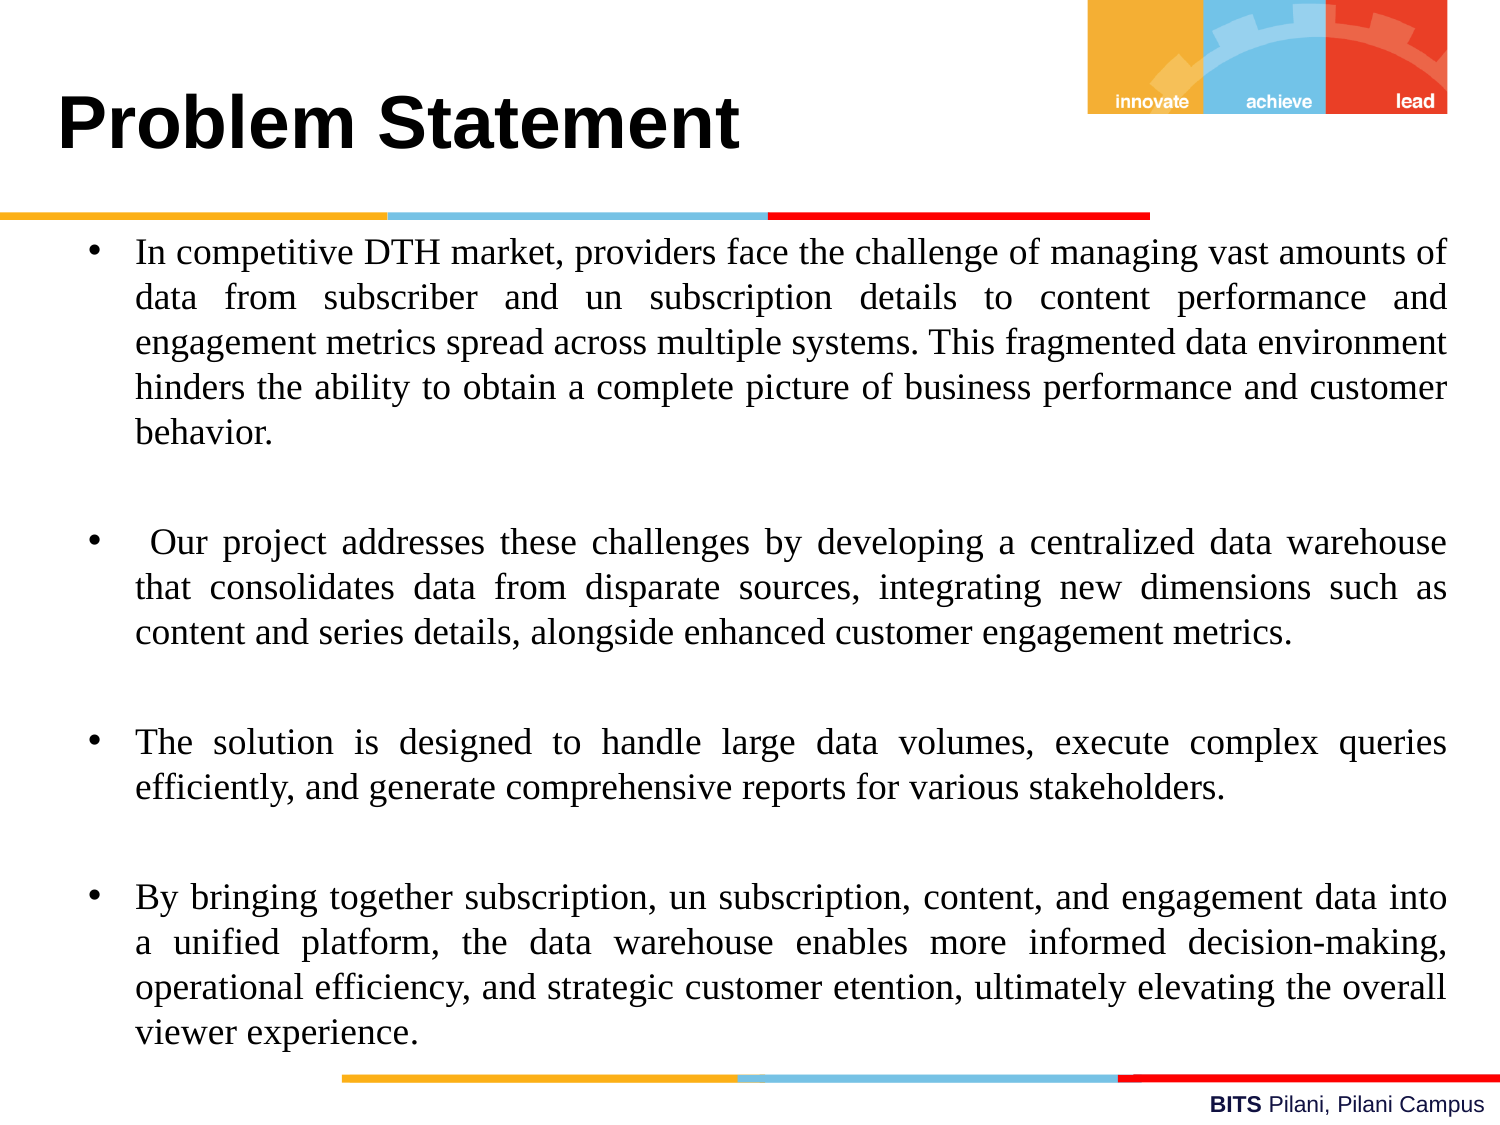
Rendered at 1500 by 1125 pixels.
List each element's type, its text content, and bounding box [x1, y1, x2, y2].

list Problem Statement [42, 24, 1030, 213]
picture [1087, 0, 1448, 114]
list In competitive DTH market, providers face the challenge of managing vast amounts of data from subscriber and un subscription details to content performance and engagement metrics spread across multiple systems. This fragmented data environment hinders the ability to obtain a complete picture of business performance and customer behavior. Our project addresses these challenges by developing a centralized data warehouse that consolidates data from disparate sources, integrating new dimensions such as content and series details, alongside enhanced customer engagement metrics. The solution is designed to handle large data volumes, execute complex queries efficiently, and generate comprehensive reports for various stakeholders. By bringing together subscription, un subscription, content, and engagement data into a unified platform, the data warehouse enables more informed decision-making, operational efficiency, and strategic customer etention, ultimately elevating the overall viewer experience. [35, 219, 1465, 1069]
